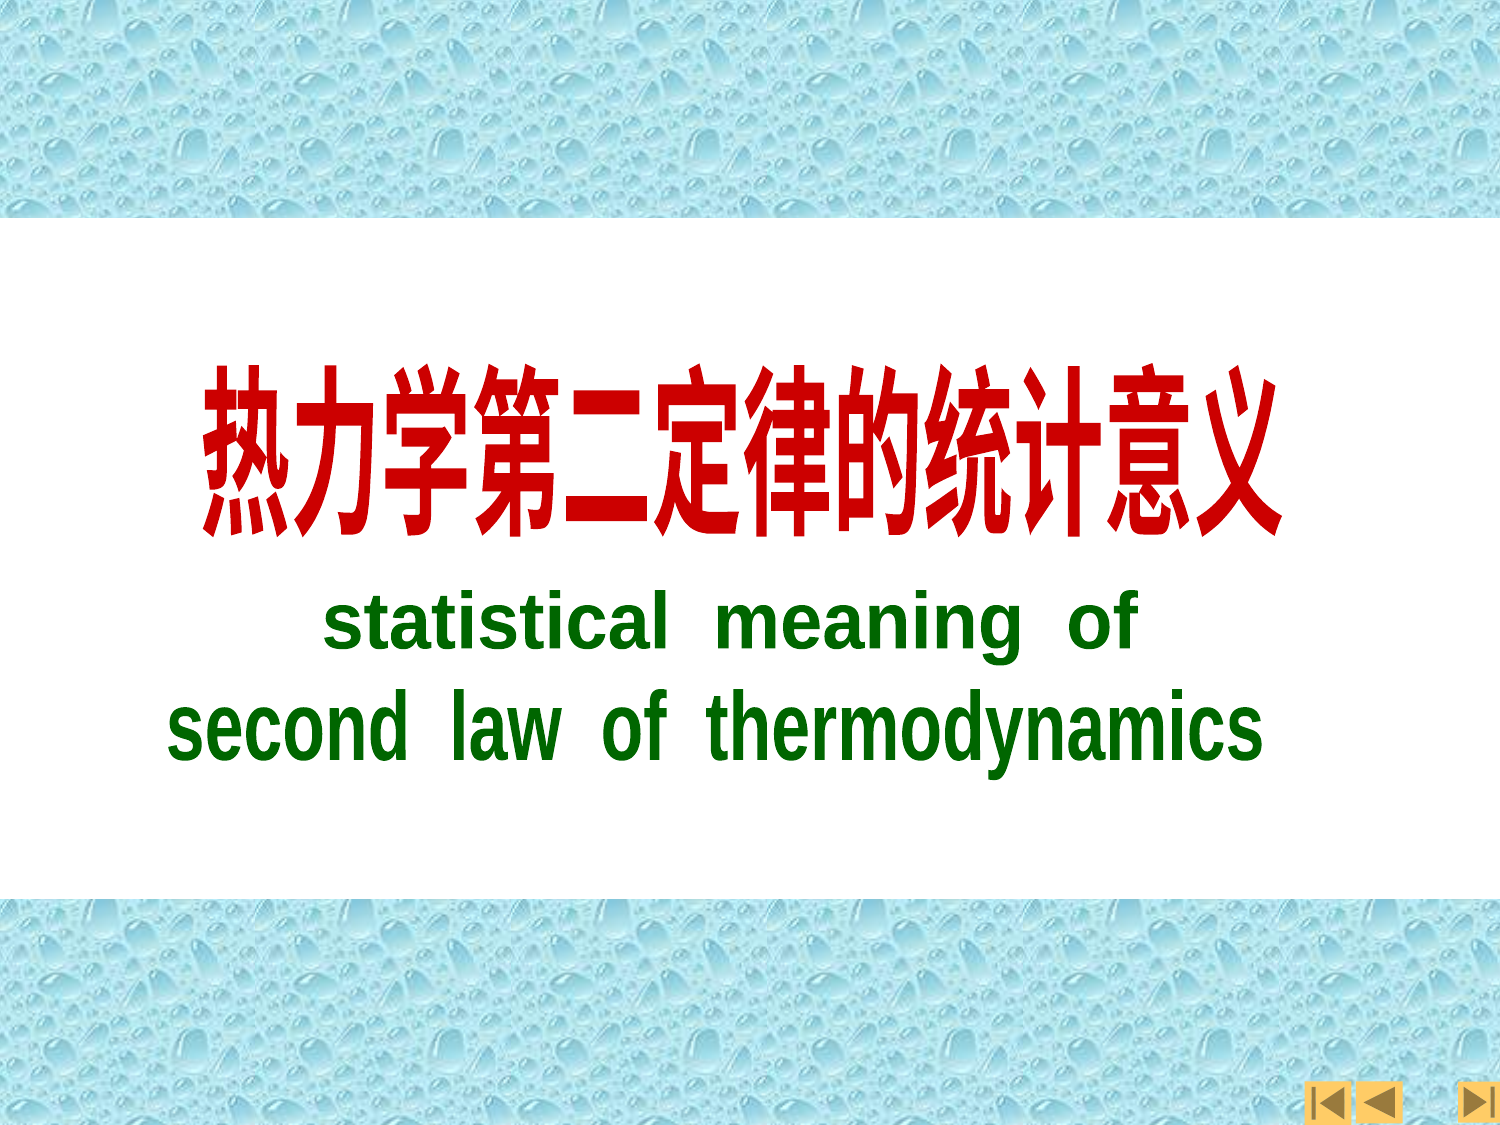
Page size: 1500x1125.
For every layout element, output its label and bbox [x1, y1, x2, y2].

text_box [0, 899, 1500, 1125]
text_box [167, 362, 1283, 781]
text_box [0, 0, 1500, 218]
text_box [1304, 1081, 1500, 1125]
